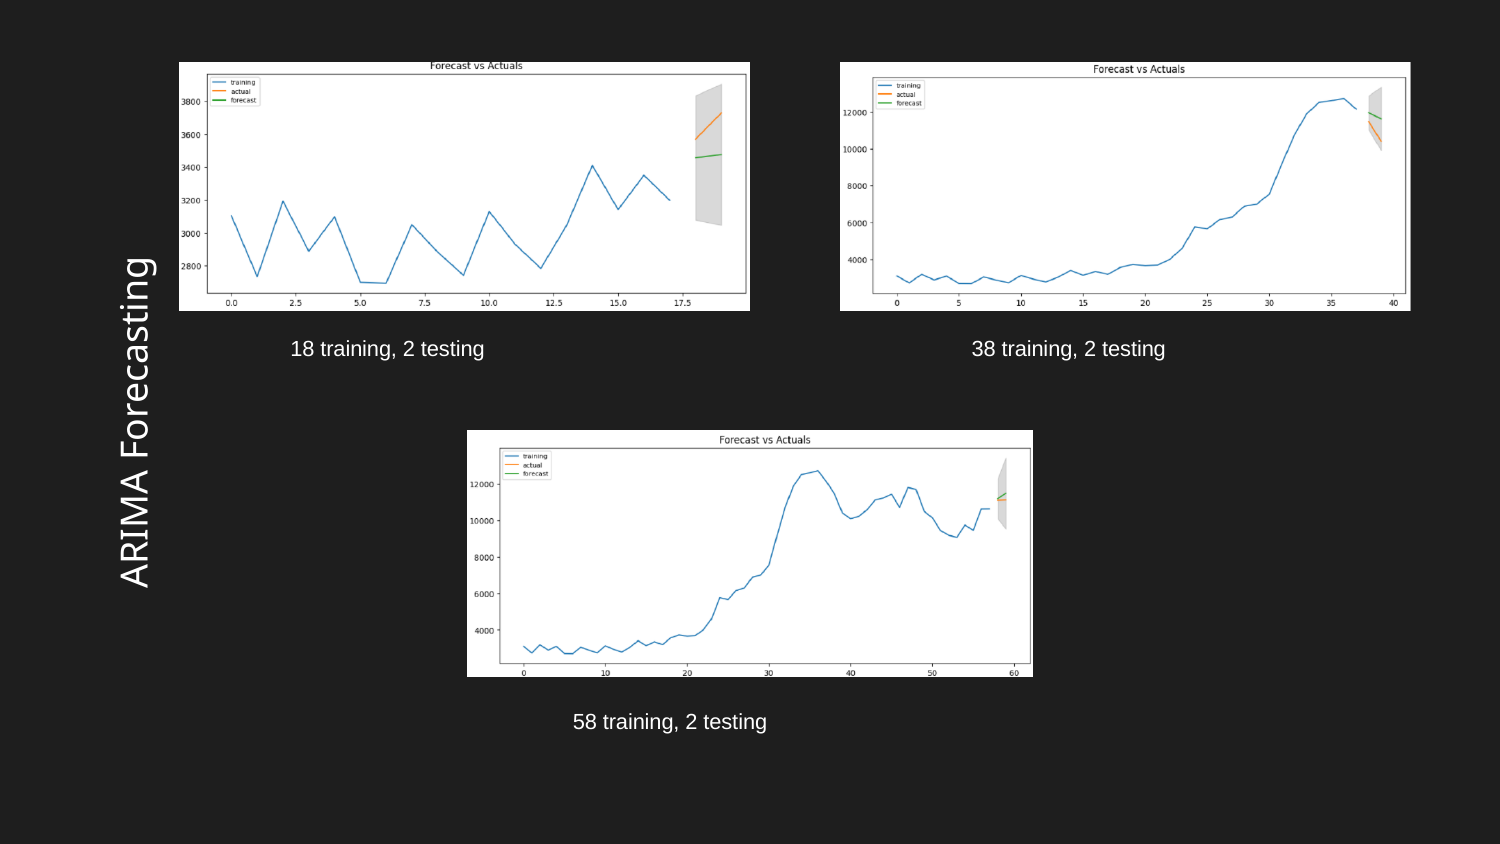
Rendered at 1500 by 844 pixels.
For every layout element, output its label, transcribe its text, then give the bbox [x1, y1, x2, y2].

text_box 58 training, 2 testing [558, 700, 807, 742]
picture [179, 61, 751, 311]
text_box 38 training, 2 testing [956, 327, 1205, 369]
text_box 18 training, 2 testing [275, 327, 524, 369]
picture [467, 430, 1033, 677]
title ARIMA Forecasting [79, 122, 186, 723]
picture [840, 61, 1411, 311]
